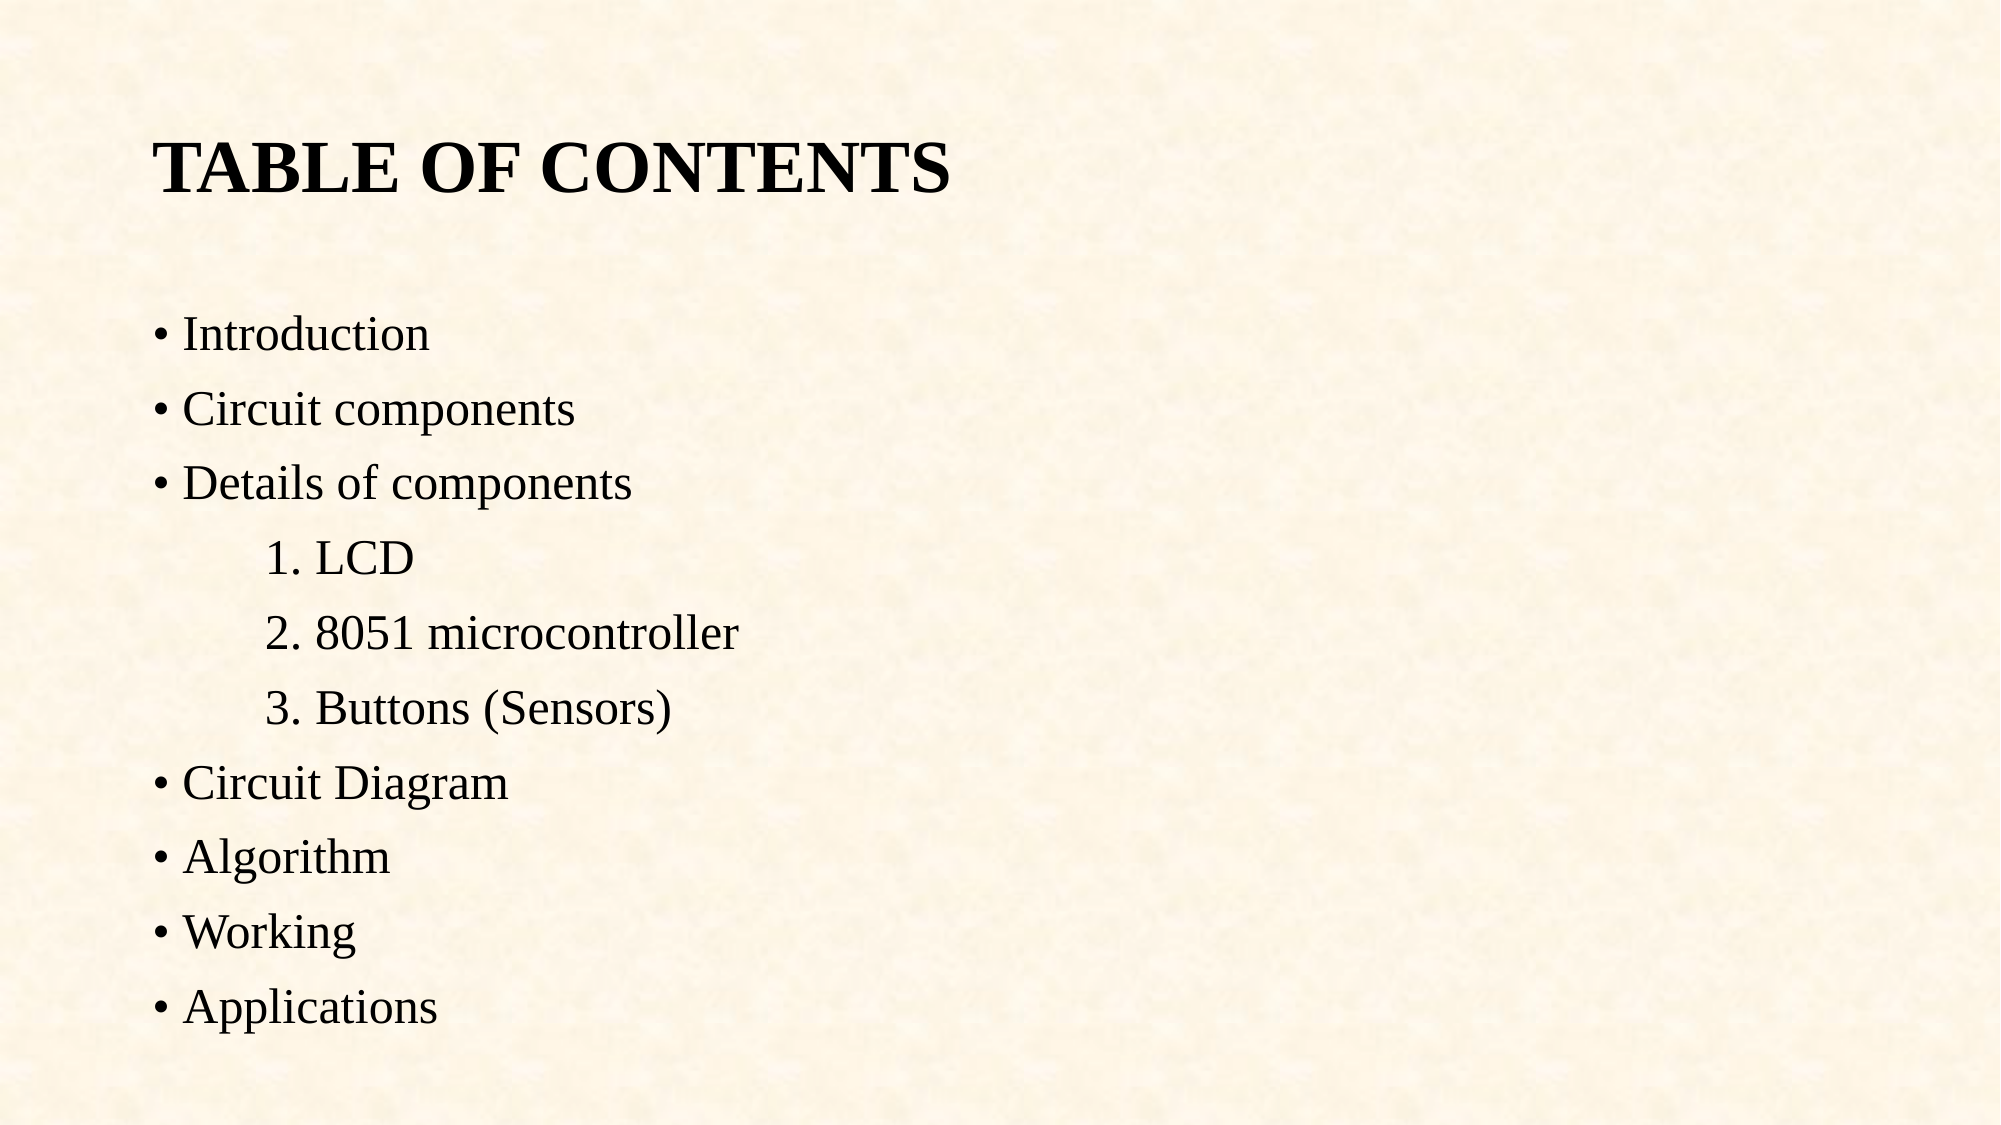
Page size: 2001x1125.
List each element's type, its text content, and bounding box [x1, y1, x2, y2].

list • Introduction • Circuit components • Details of components 1. LCD 2. 8051 microcontroller 3. Buttons (Sensors) • Circuit Diagram • Algorithm • Working • Applications [137, 299, 1863, 1092]
title TABLE OF CONTENTS [137, 59, 1863, 278]
